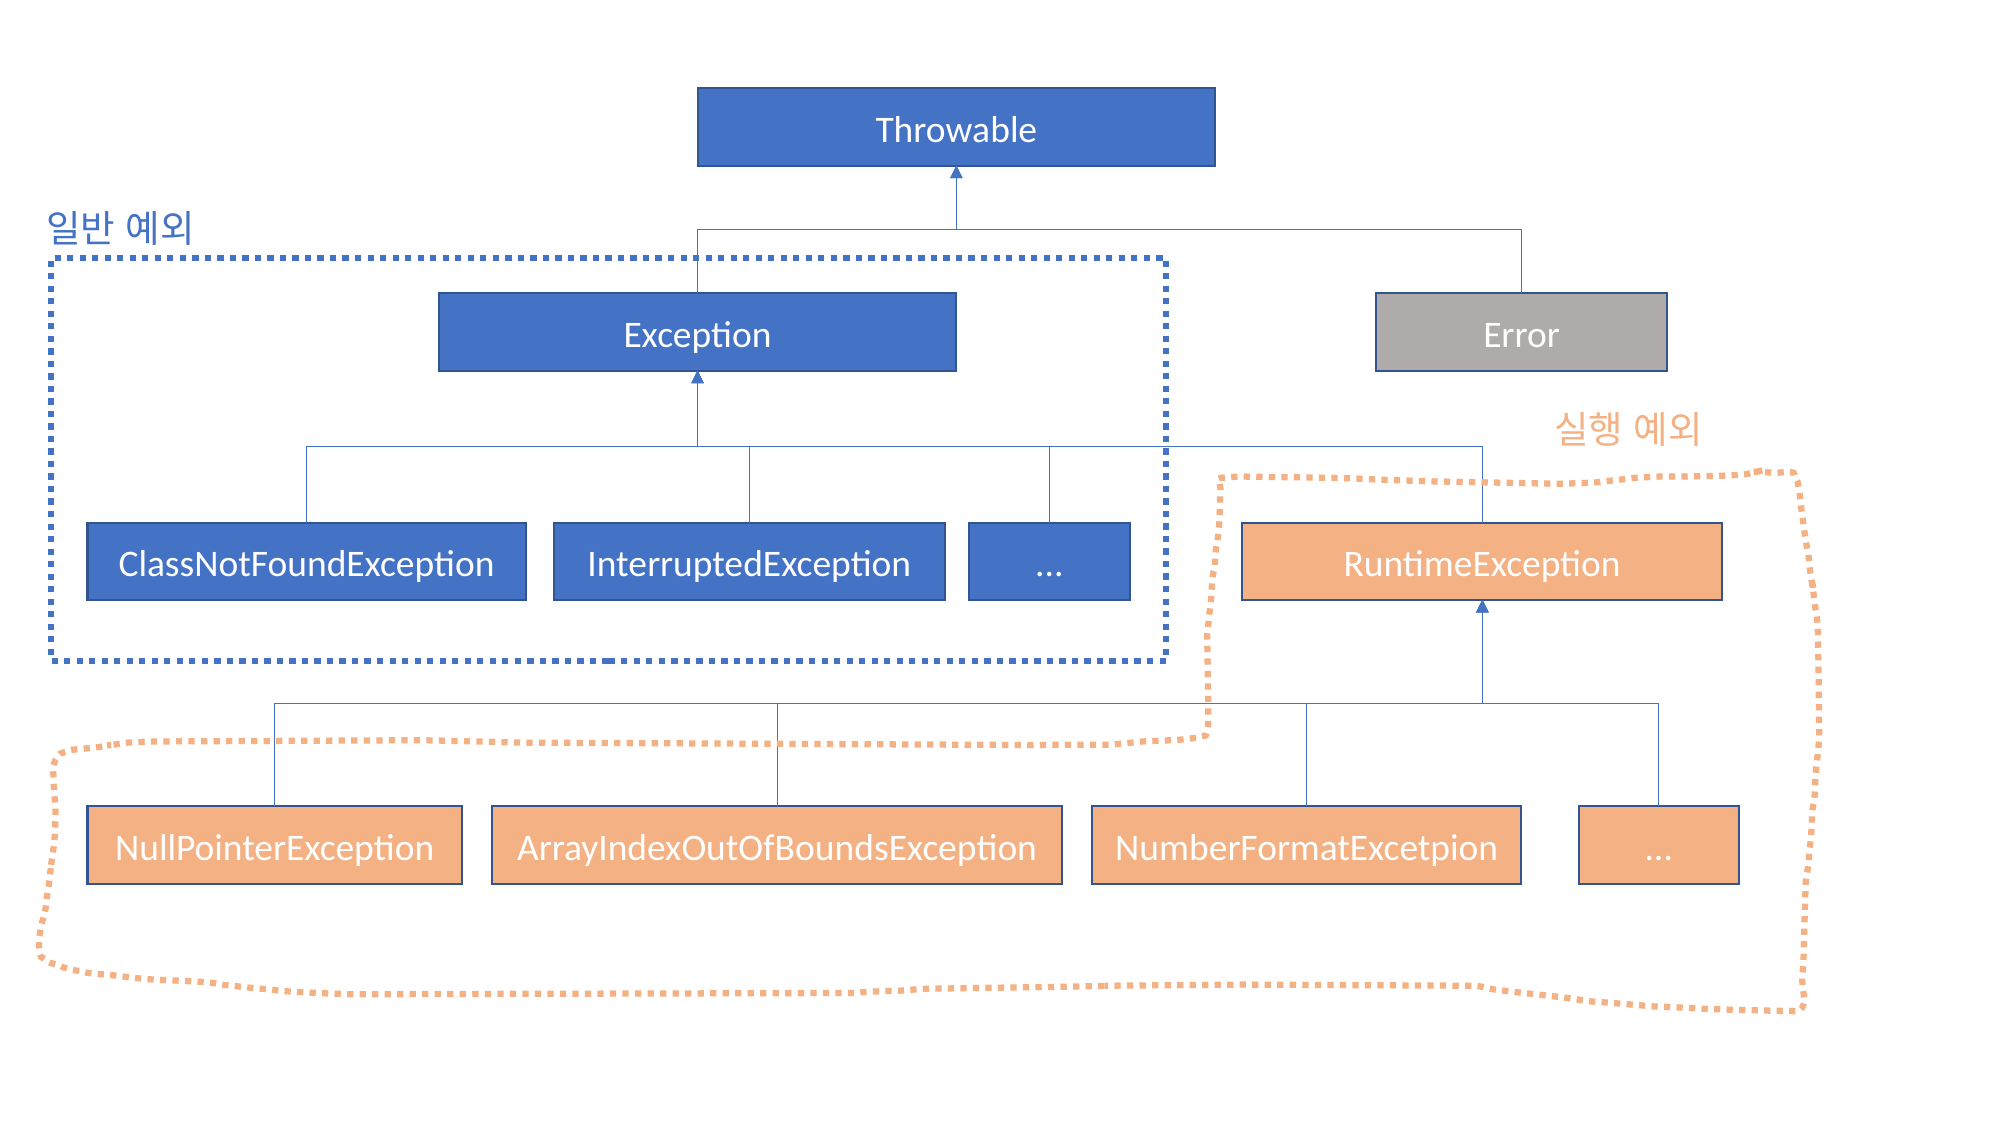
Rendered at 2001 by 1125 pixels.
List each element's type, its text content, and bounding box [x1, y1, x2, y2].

text_box [37, 739, 775, 996]
text_box [50, 257, 775, 662]
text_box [1014, 54, 1166, 840]
text_box Throwable [697, 87, 1014, 167]
text_box [982, 743, 1026, 989]
text_box Error [1375, 292, 1668, 372]
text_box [426, 251, 579, 642]
text_box Throwable [1166, 87, 1175, 167]
text_box [1233, 469, 1821, 1013]
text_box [1026, 350, 1233, 1056]
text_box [775, 99, 982, 1125]
text_box [982, 257, 1014, 662]
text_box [1291, 615, 1467, 791]
text_box ... [1578, 805, 1740, 885]
text_box 일반 예외 [31, 197, 210, 257]
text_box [763, 100, 775, 359]
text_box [647, 420, 775, 473]
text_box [1467, 614, 1674, 792]
text_box 실행 예외 [1539, 398, 1718, 459]
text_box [1175, 0, 1303, 513]
